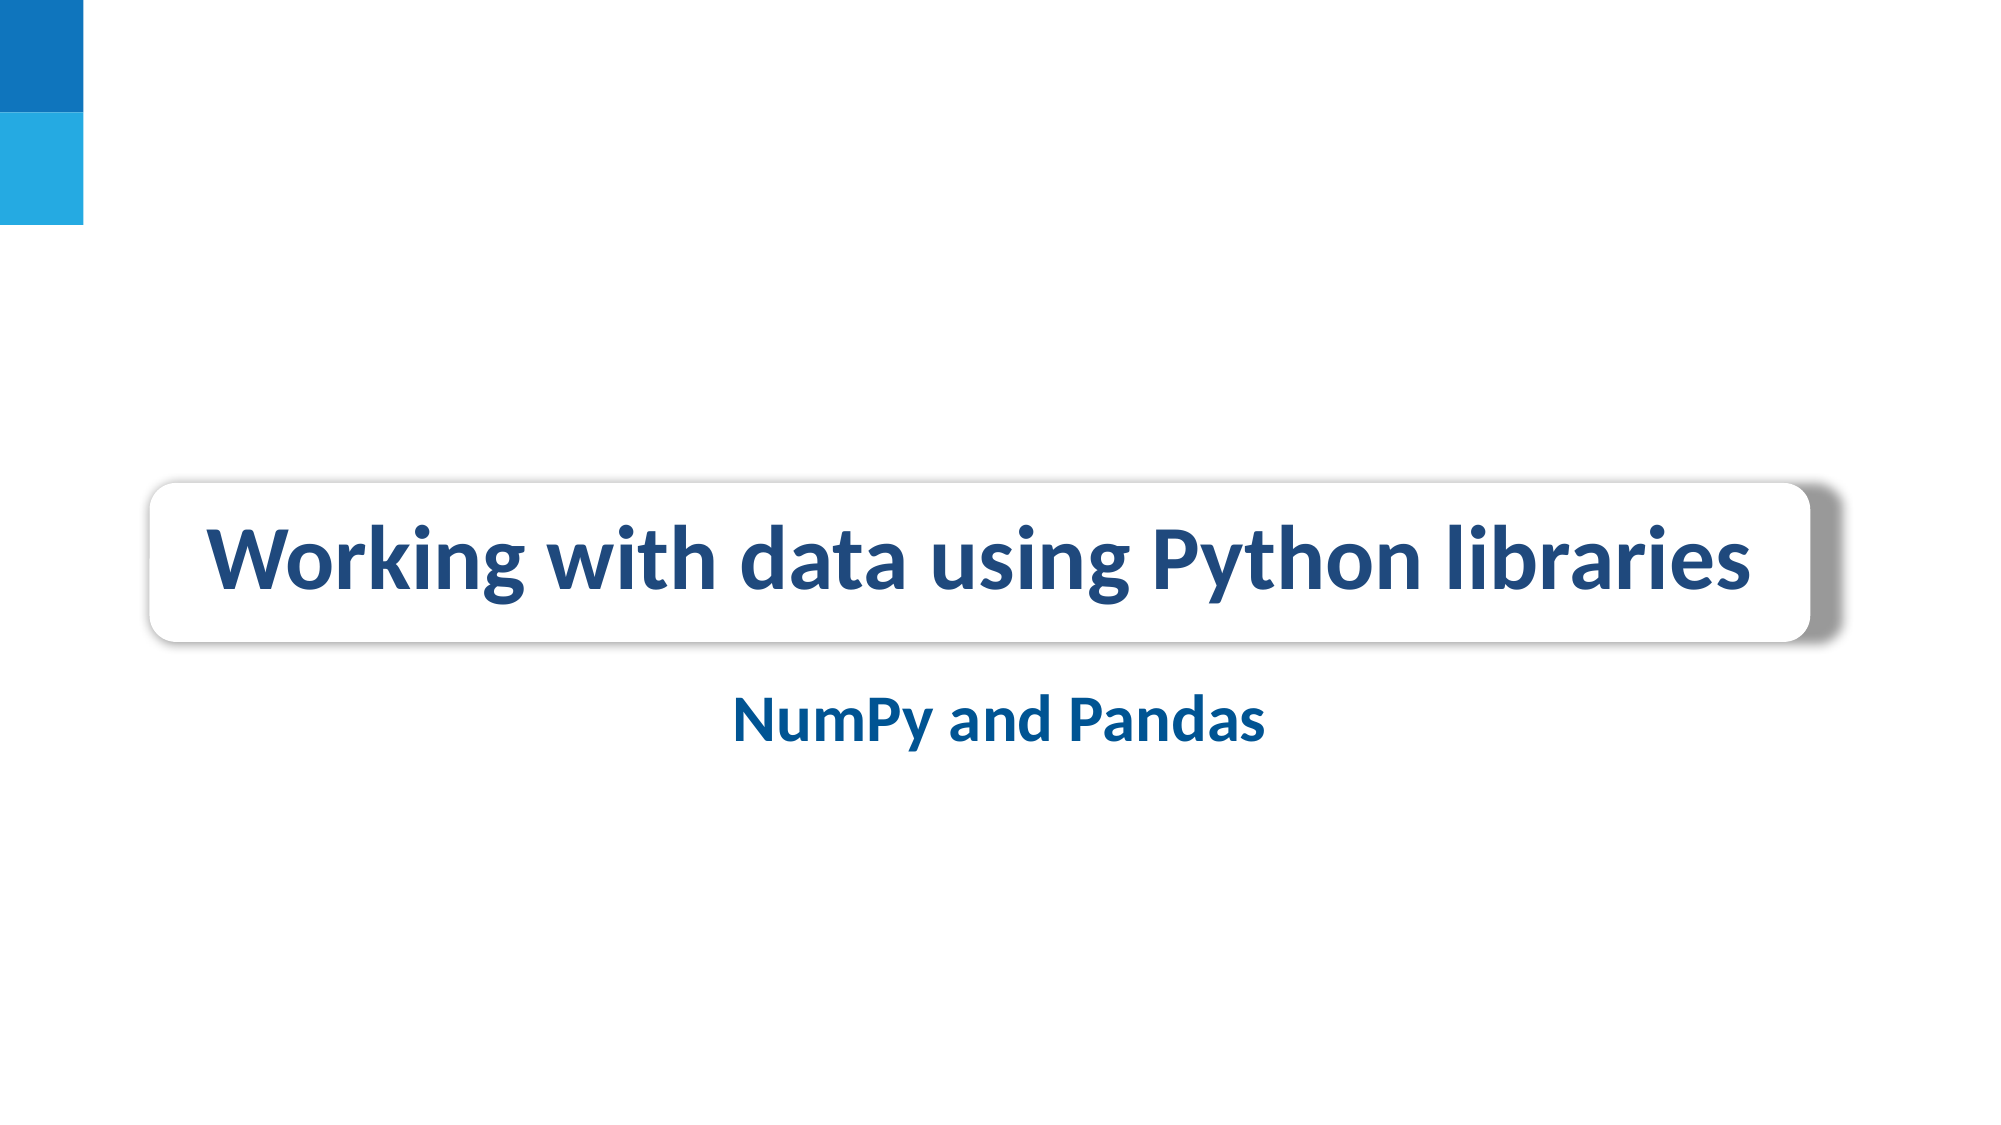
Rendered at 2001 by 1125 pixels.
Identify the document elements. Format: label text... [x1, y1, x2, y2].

text_box [980, 537, 1020, 588]
text_box NumPy and Pandas [0, 667, 2000, 763]
text_box Working with data using Python libraries [149, 482, 1811, 642]
